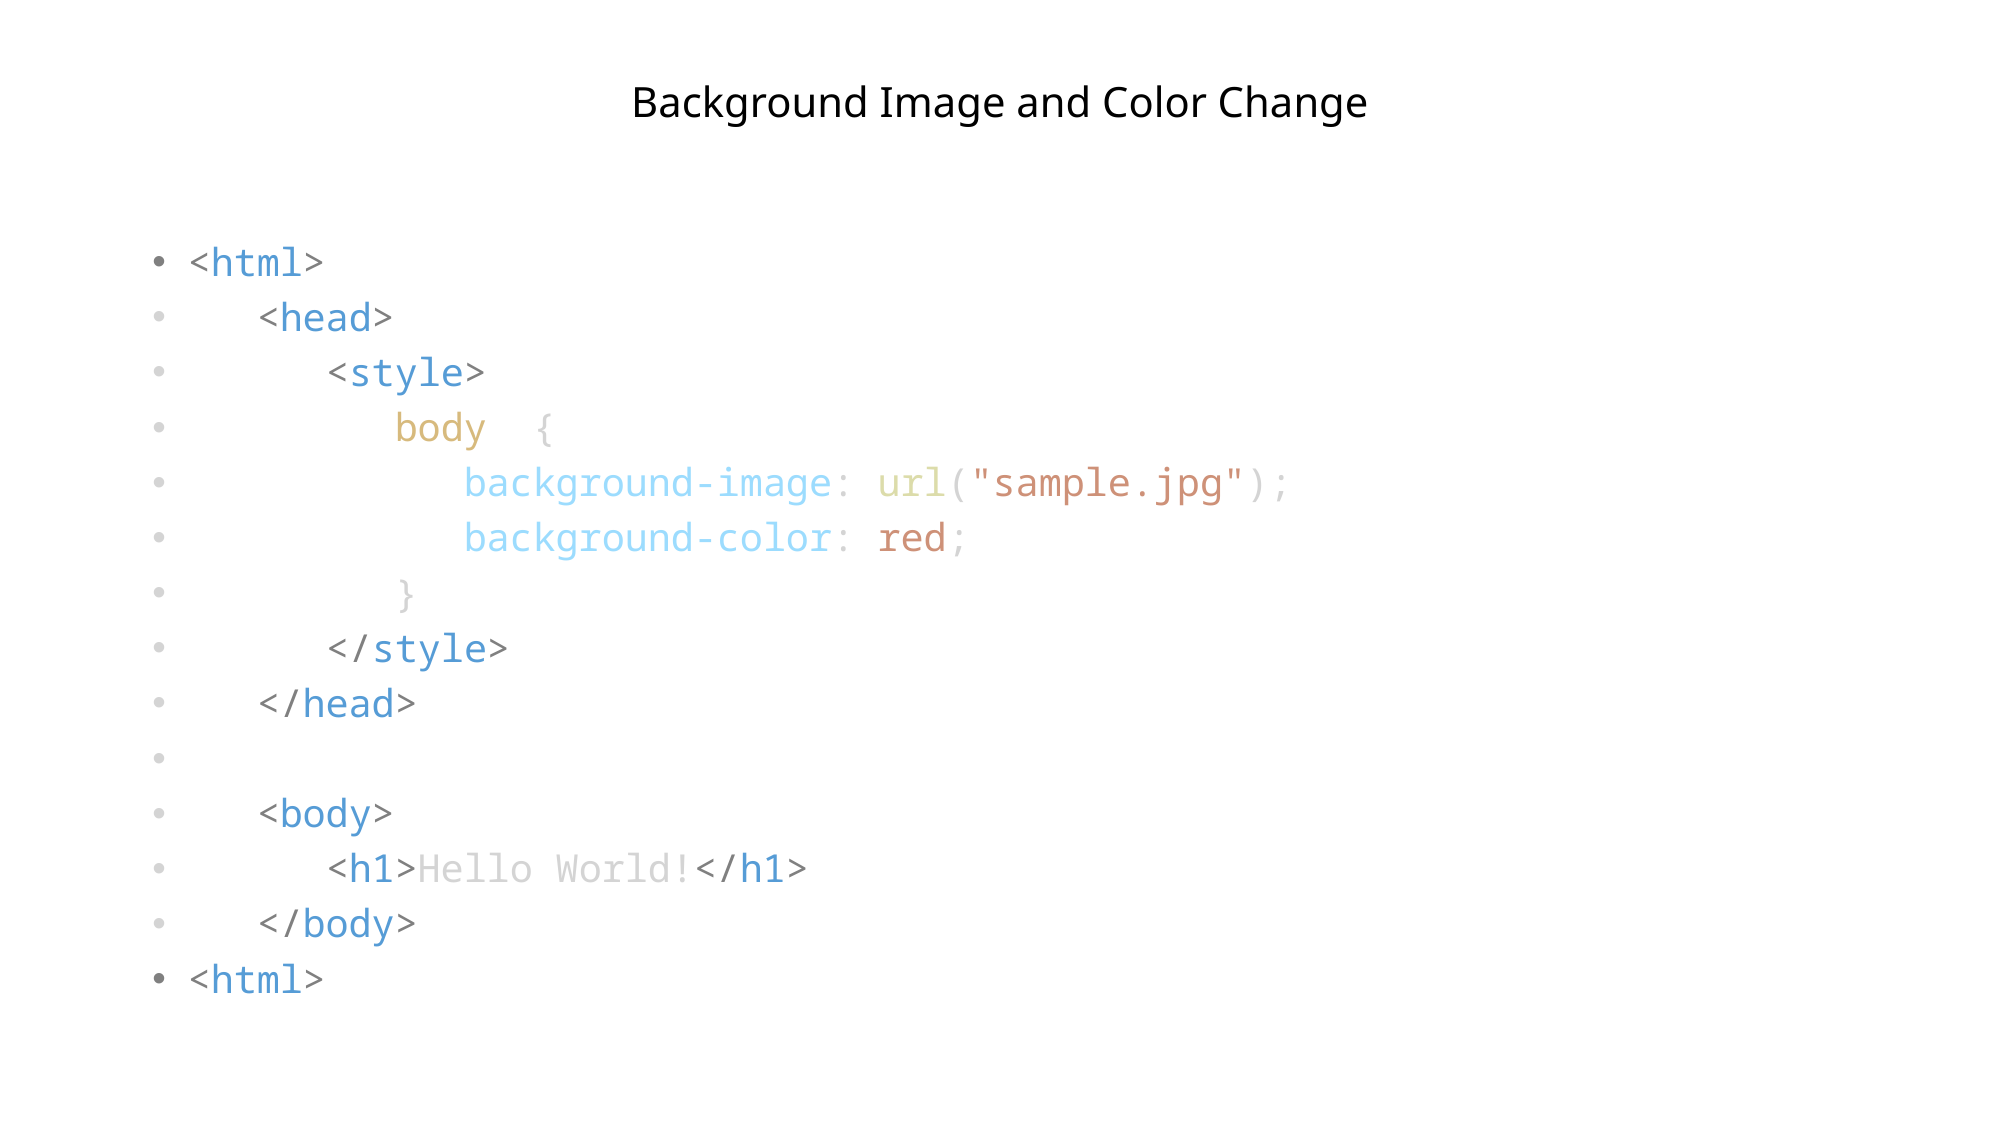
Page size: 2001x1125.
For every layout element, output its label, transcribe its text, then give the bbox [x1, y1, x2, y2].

list <html> <head> <style> body { background-image: url("sample.jpg"); background-color: red; } </style> </head> <body> <h1>Hello World!</h1> </body> <html> [137, 235, 1863, 1014]
title Background Image and Color Change [137, 59, 1863, 149]
